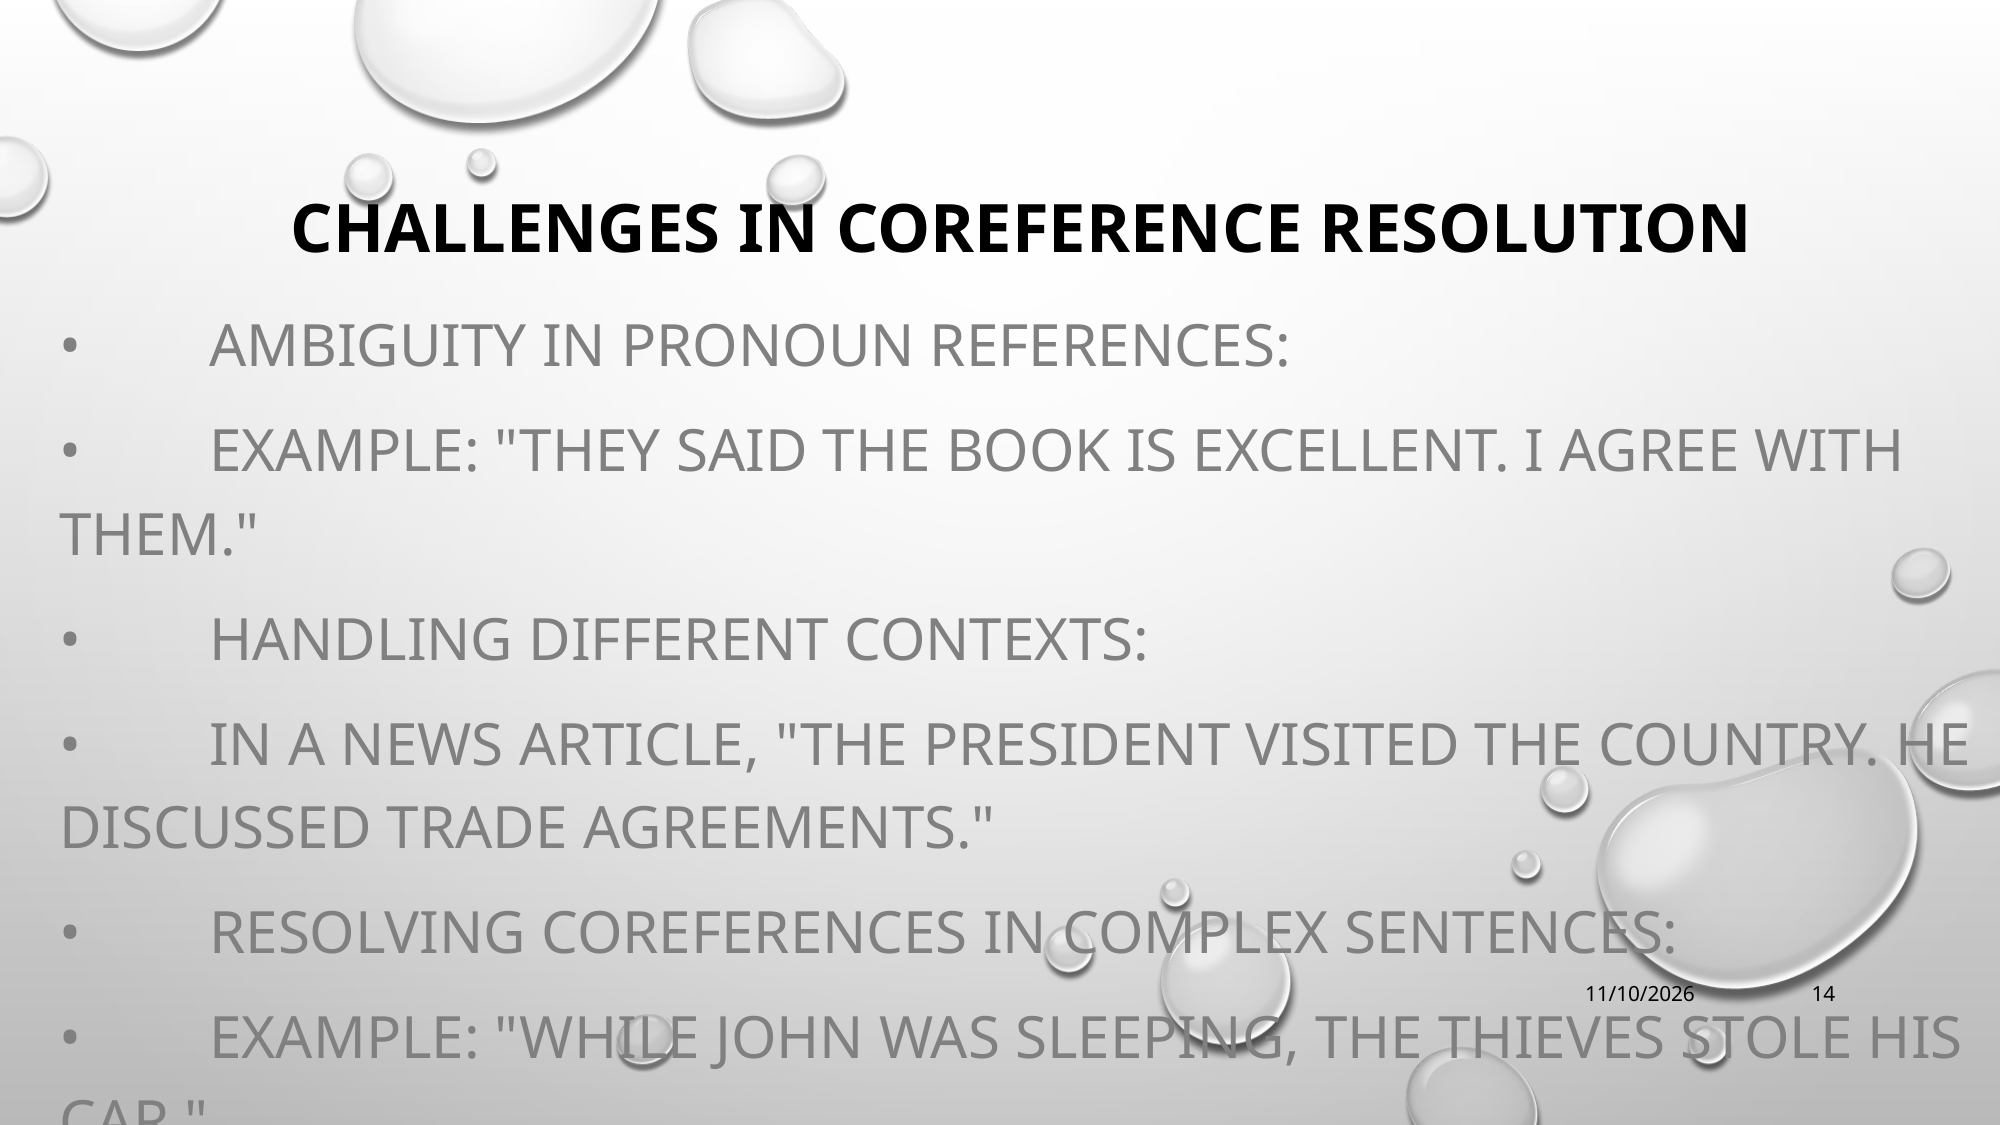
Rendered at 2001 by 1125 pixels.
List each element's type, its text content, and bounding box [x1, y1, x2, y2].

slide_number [1259, 965, 1710, 1025]
slide_number 14 [1724, 965, 1851, 1025]
picture [0, 0, 2000, 1125]
title Challenges in Coreference Resolution [272, 118, 1773, 275]
subtitle • Ambiguity in Pronoun References: • Example: "They said the book is excellent. I agree with them." • Handling Different Contexts: • In a news article, "The president visited the country. He discussed trade agreements." • Resolving Coreferences in Complex Sentences: • Example: "While John was sleeping, the thieves stole his car." [44, 286, 2000, 1091]
